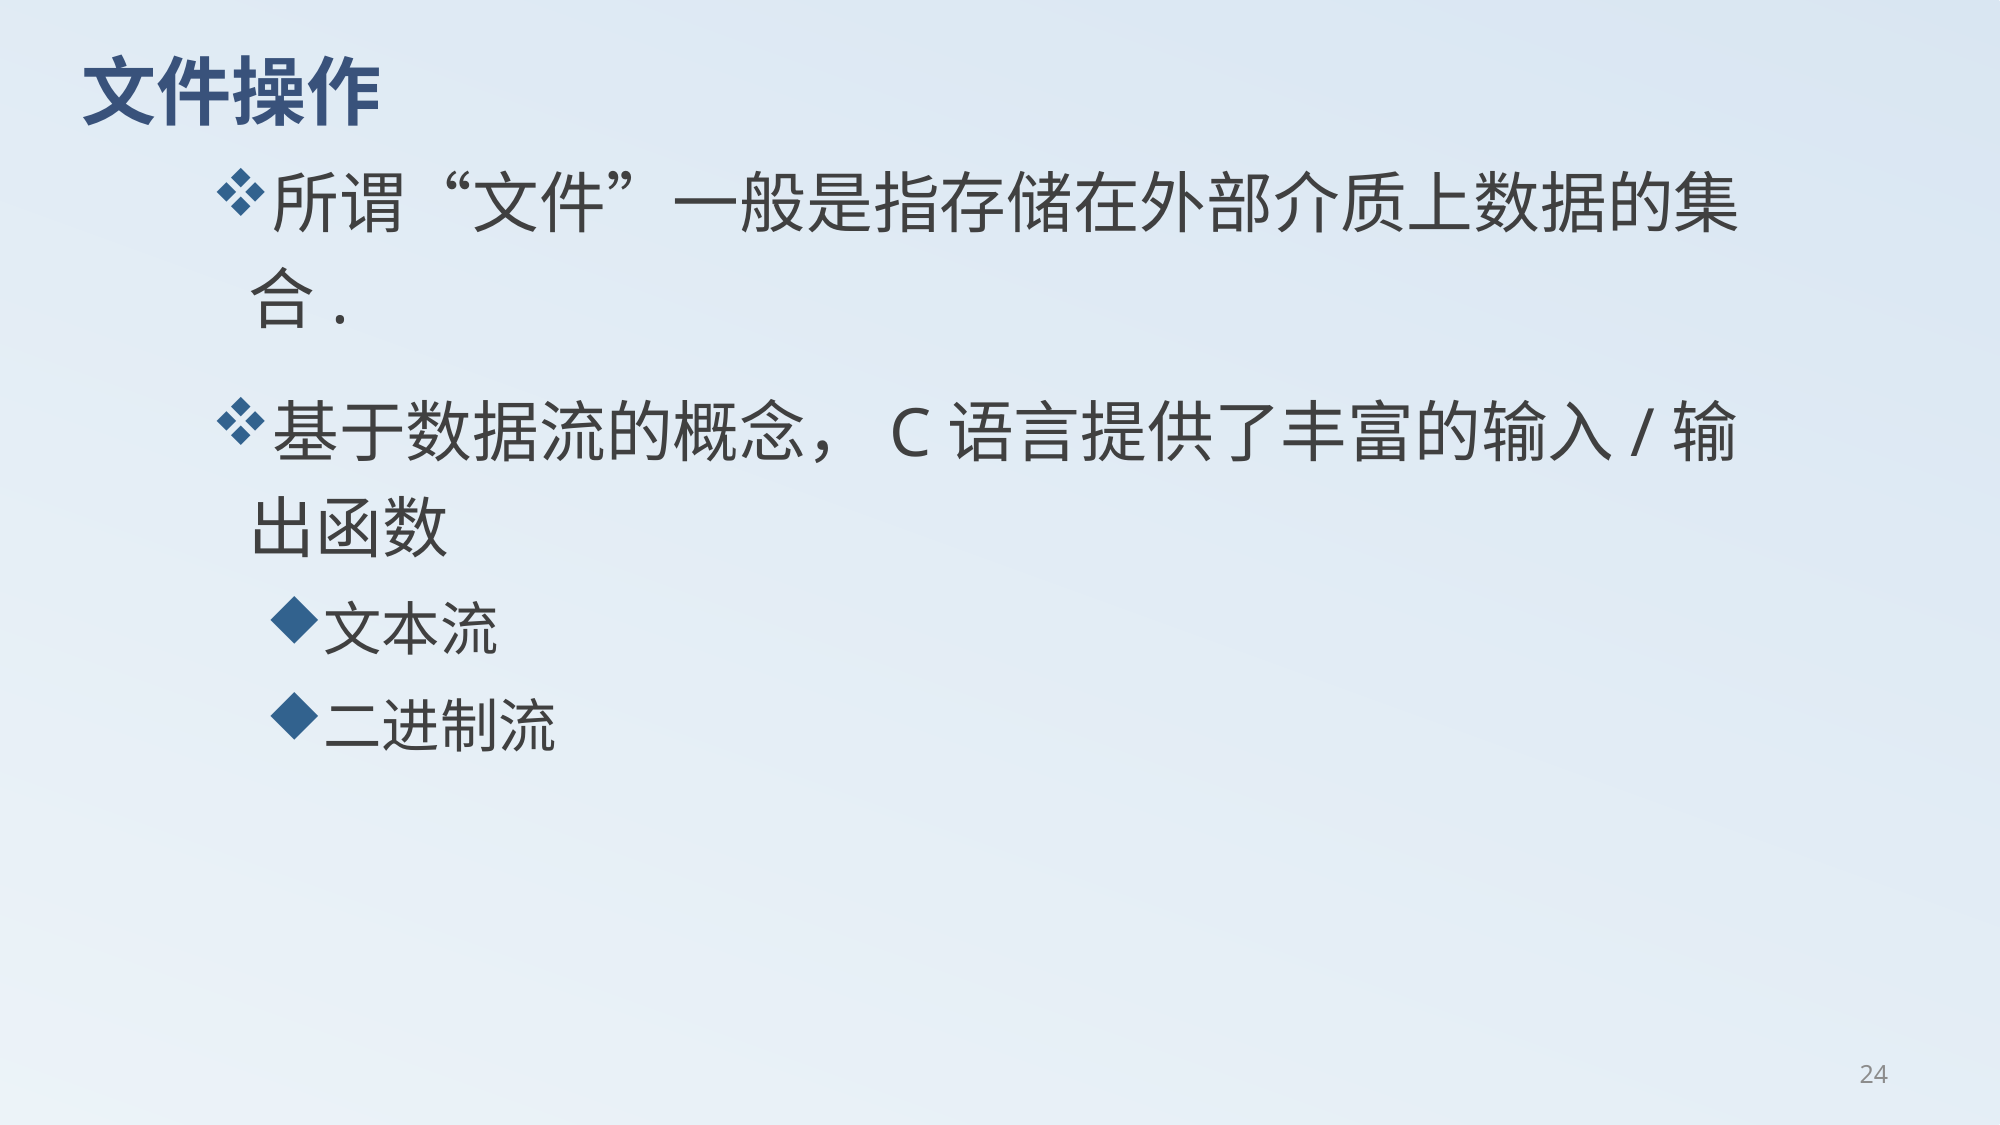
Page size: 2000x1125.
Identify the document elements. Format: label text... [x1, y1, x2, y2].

text_box 所谓“文件”一般是指存储在外部介质上数据的集合. 基于数据流的概念，C语言提供了丰富的输入/输出函数 文本流 二进制流 [196, 137, 1768, 929]
title 文件操作 [66, 54, 1867, 197]
